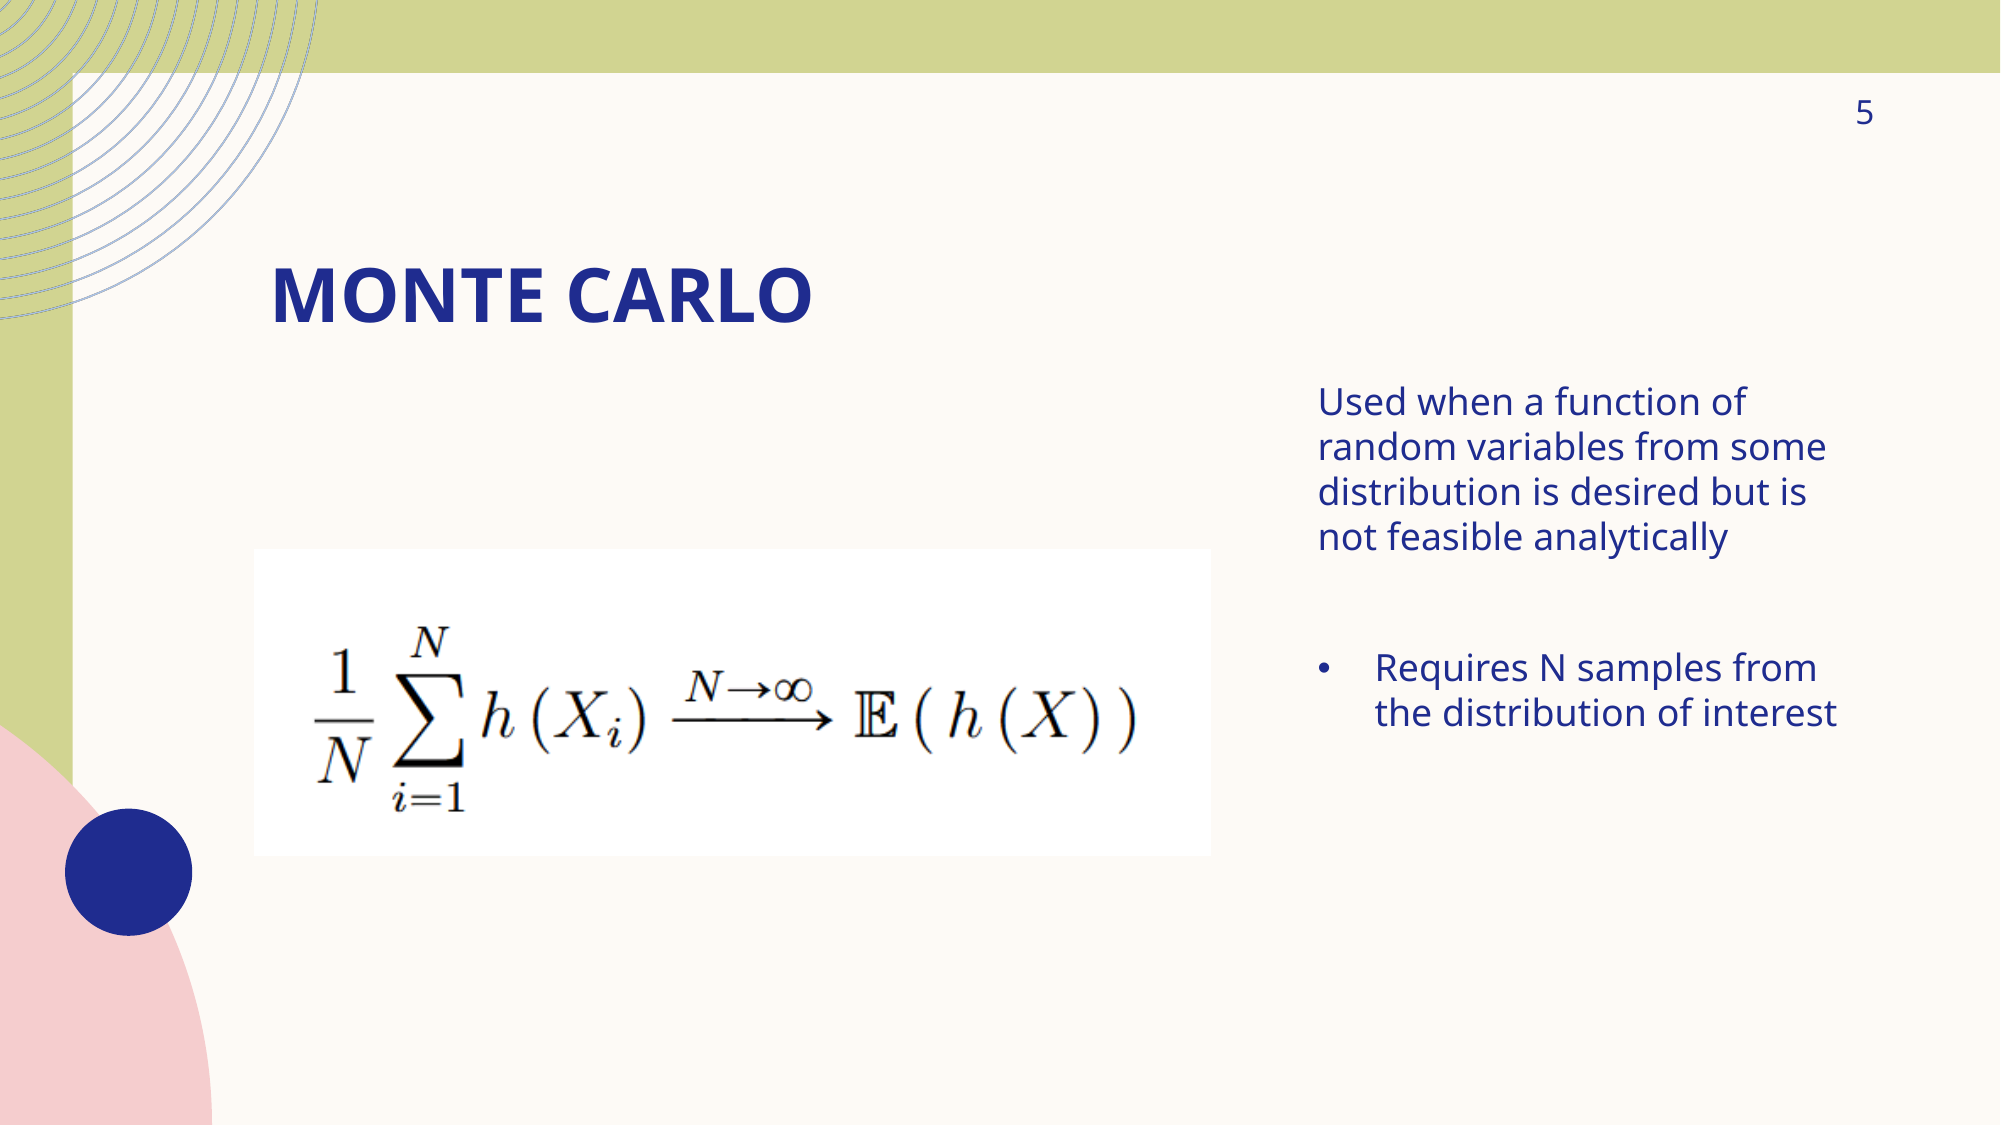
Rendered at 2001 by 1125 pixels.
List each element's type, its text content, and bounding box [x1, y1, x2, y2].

title Monte Carlo [254, 173, 1875, 338]
picture [254, 549, 1211, 856]
picture [0, 0, 2001, 785]
slide_number 5 [1712, 75, 1875, 153]
list Used when a function of random variables from some distribution is desired but is not feasible analytically Requires N samples from the distribution of interest [1302, 377, 1875, 1028]
